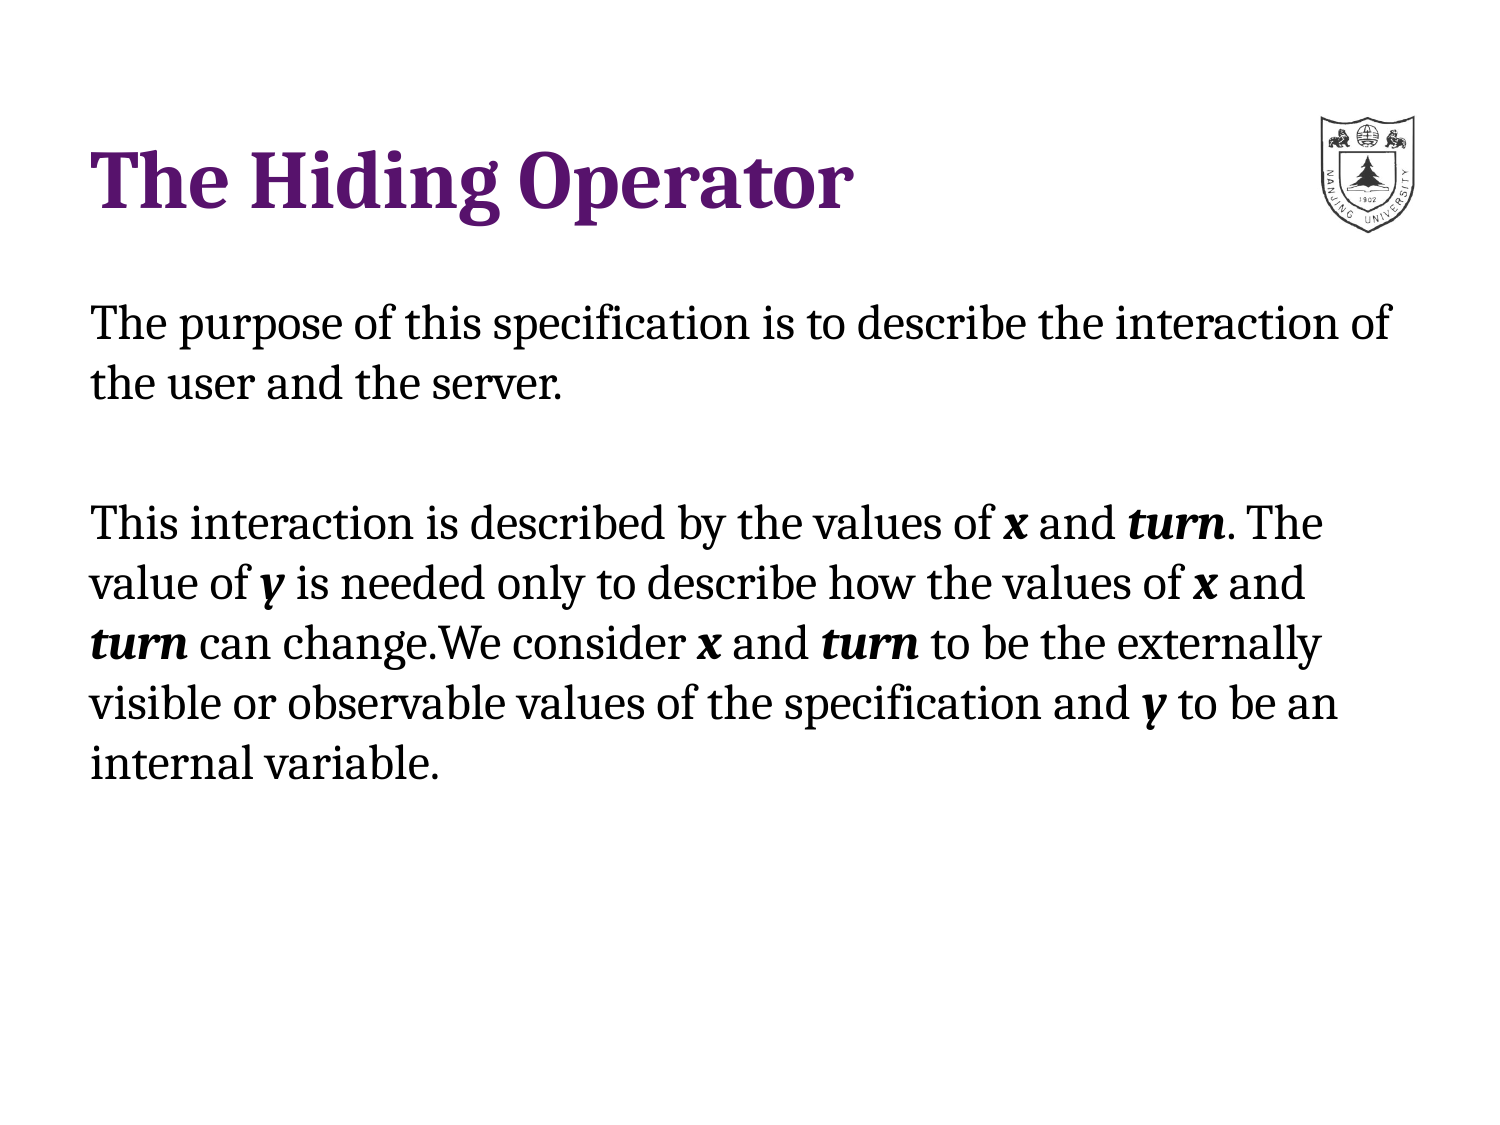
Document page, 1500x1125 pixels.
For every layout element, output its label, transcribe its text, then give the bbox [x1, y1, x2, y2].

list The purpose of this specification is to describe the interaction of the user and the server. This interaction is described by the values of x and turn. The value of y is needed only to describe how the values of x and turn can change.We consider x and turn to be the externally visible or observable values of the specification and y to be an internal variable. [74, 281, 1426, 1056]
title The Hiding Operator [74, 19, 1313, 233]
